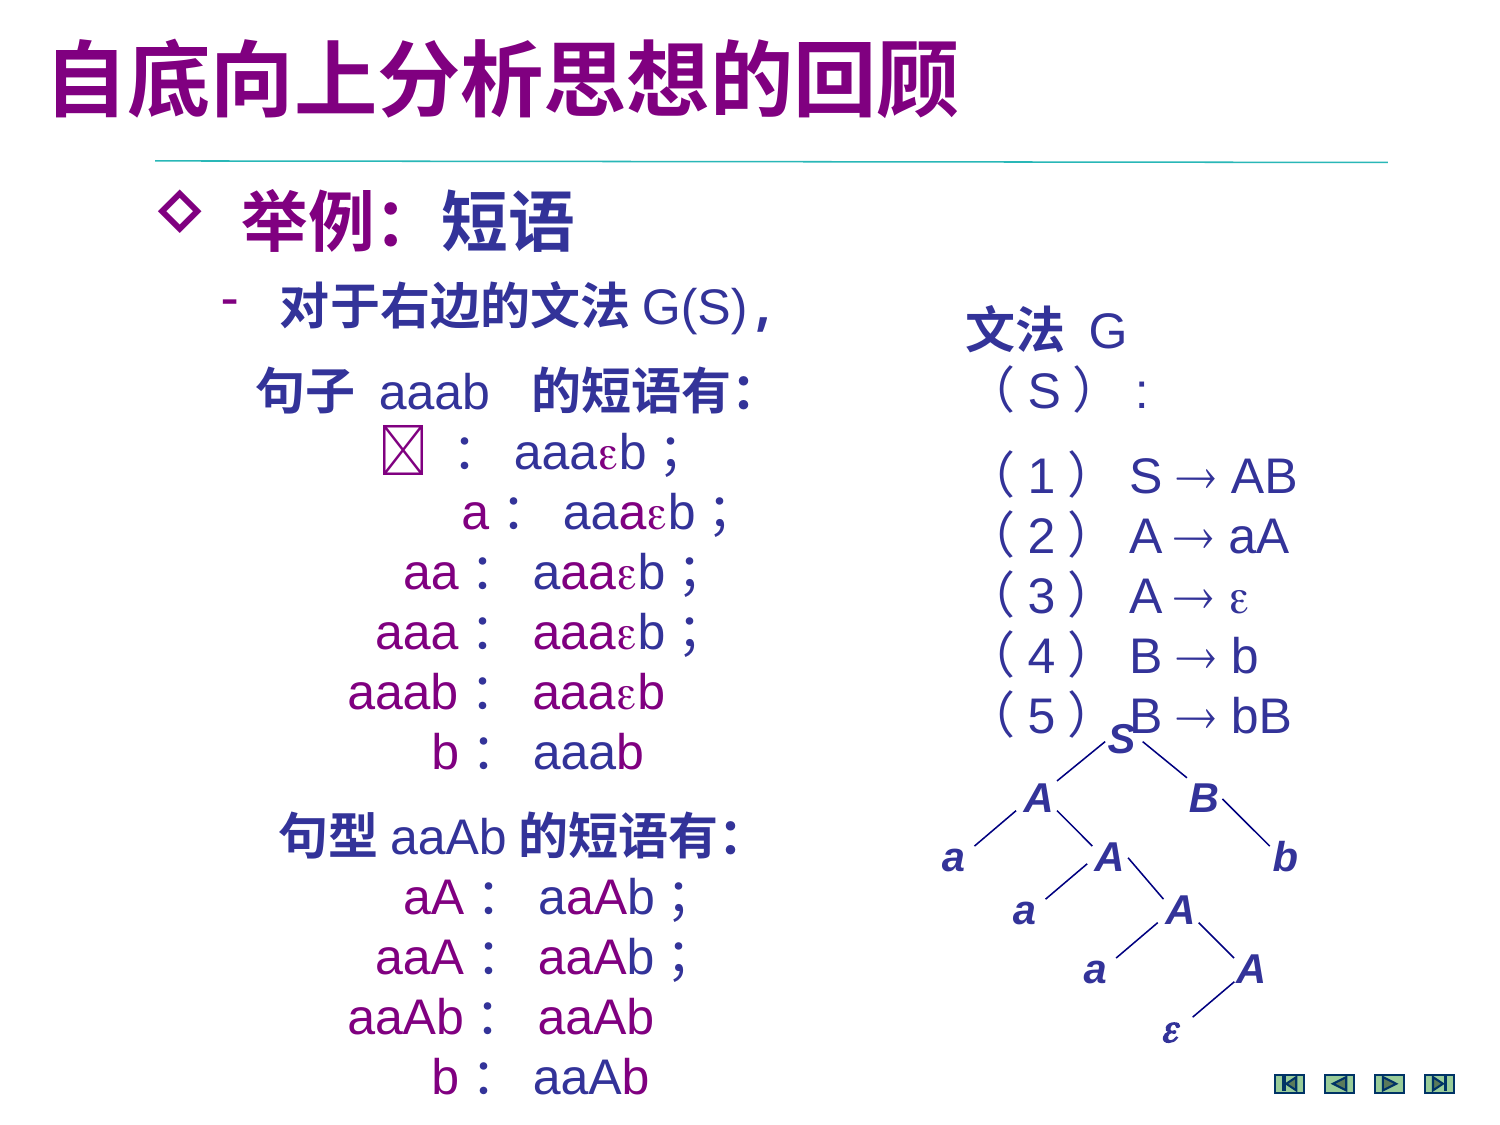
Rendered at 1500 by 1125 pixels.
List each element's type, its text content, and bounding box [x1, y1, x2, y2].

text_box 对于右边的文法G(S), 句子 aaab 的短语有：  ：aaab； a：aaab； aa：aaab； aaa：aaab； aaab：aaab b：aaab 句型aaAb的短语有： aA：aaAb； aaA：aaAb； aaAb：aaAb b：aaAb [206, 267, 953, 1112]
text_box a [927, 822, 986, 888]
text_box [1424, 1074, 1455, 1093]
text_box [1374, 1074, 1405, 1093]
text_box S [1092, 704, 1151, 769]
text_box A [1150, 875, 1211, 941]
text_box 文法 G（S）: （1）S  AB （2）A  aA （3）A   （4）B  b （5）B  bB [953, 290, 1317, 751]
text_box 举例：短语 [135, 172, 1306, 268]
text_box A [1221, 934, 1282, 1000]
text_box [1274, 1074, 1305, 1093]
text_box [1324, 1074, 1355, 1093]
text_box  [1145, 992, 1204, 1058]
text_box b [1257, 822, 1314, 888]
text_box A [1079, 822, 1140, 888]
text_box B [1174, 763, 1235, 829]
text_box A [1008, 763, 1069, 829]
text_box 自底向上分析思想的回顾 [6, 31, 999, 136]
text_box a [998, 875, 1057, 941]
text_box a [1068, 934, 1127, 1000]
